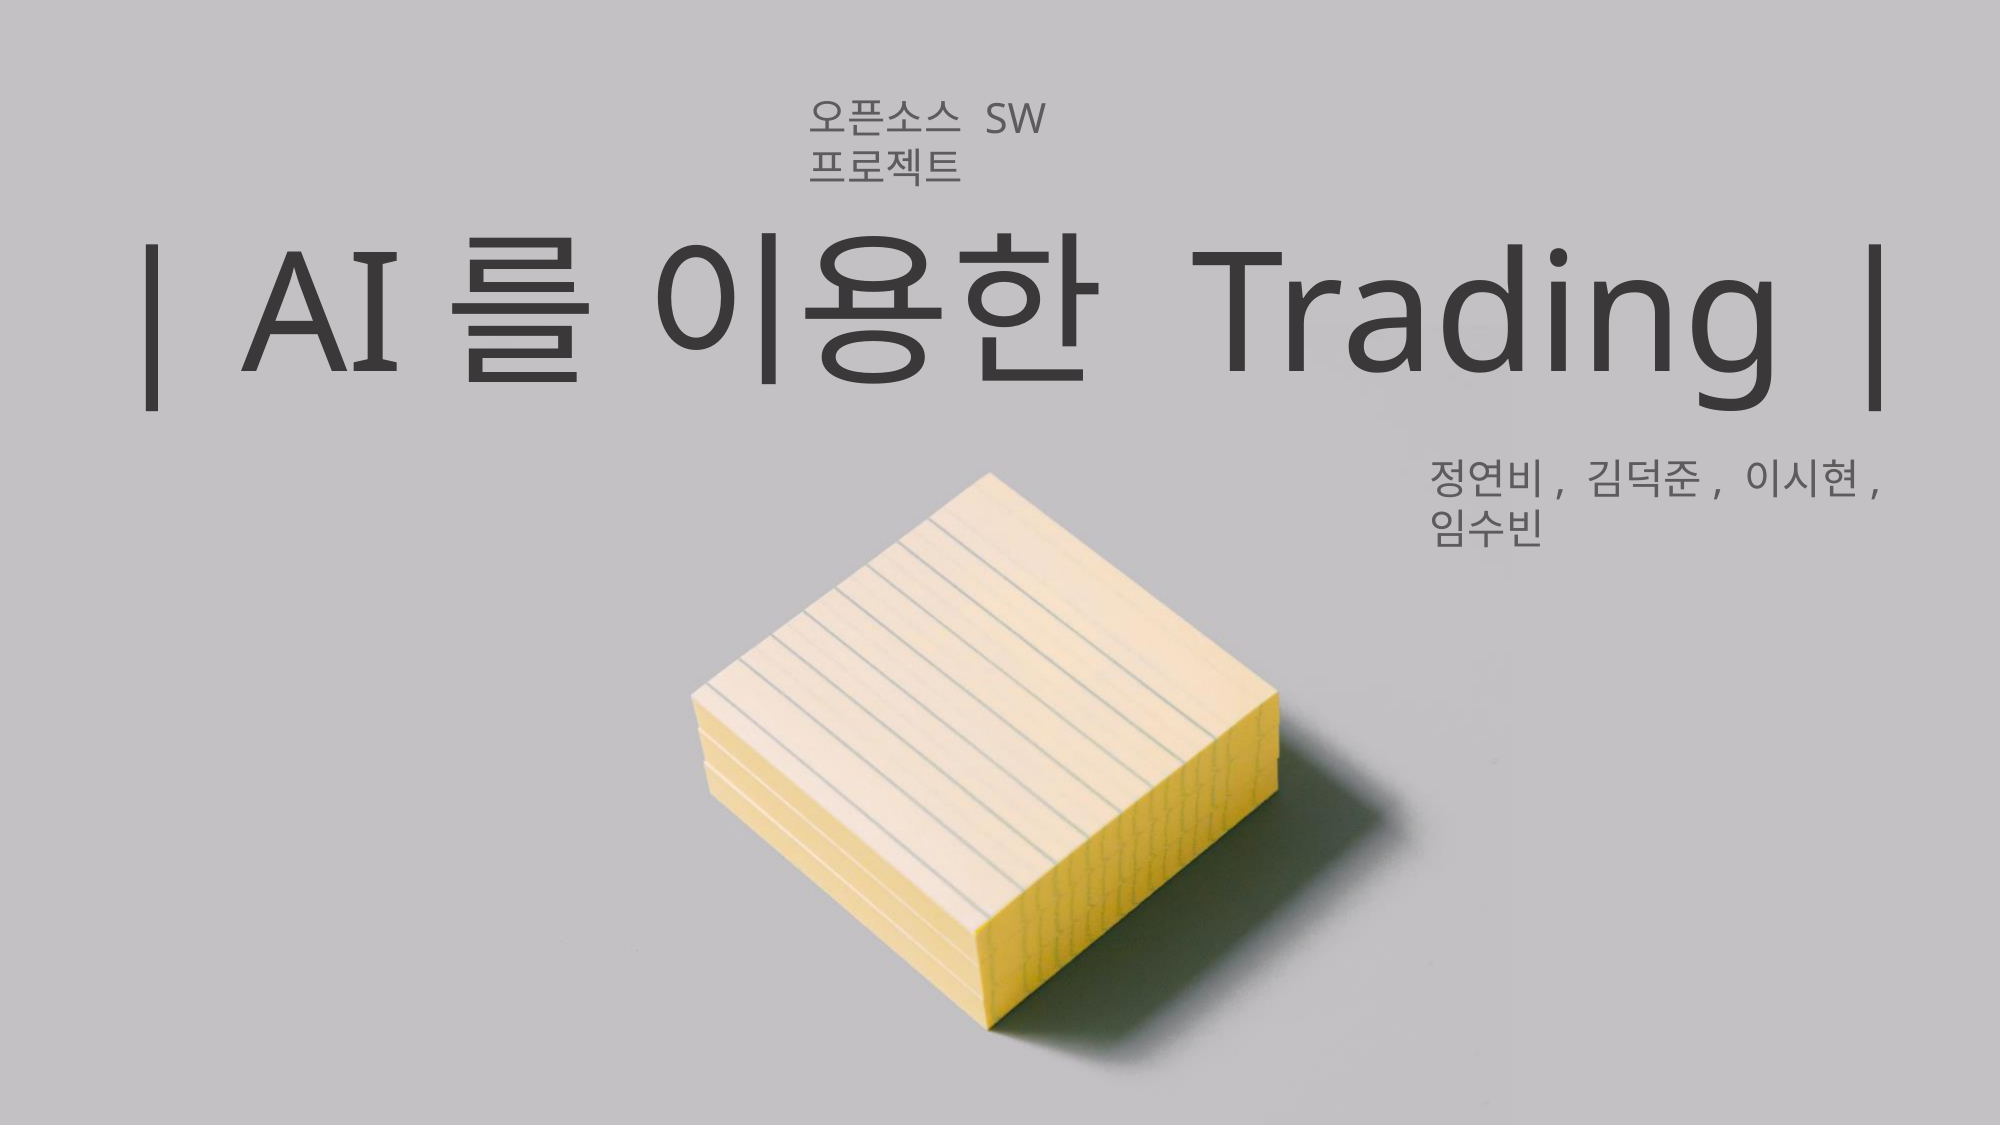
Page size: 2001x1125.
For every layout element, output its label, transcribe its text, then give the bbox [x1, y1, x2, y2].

text_box | AI를 이용한 Trading | [91, 197, 1937, 413]
picture [487, 325, 1513, 1125]
text_box 오픈소스 SW 프로젝트 [794, 84, 1206, 200]
text_box 정연비, 김덕준, 이시현, 임수빈 [1513, 445, 1960, 561]
